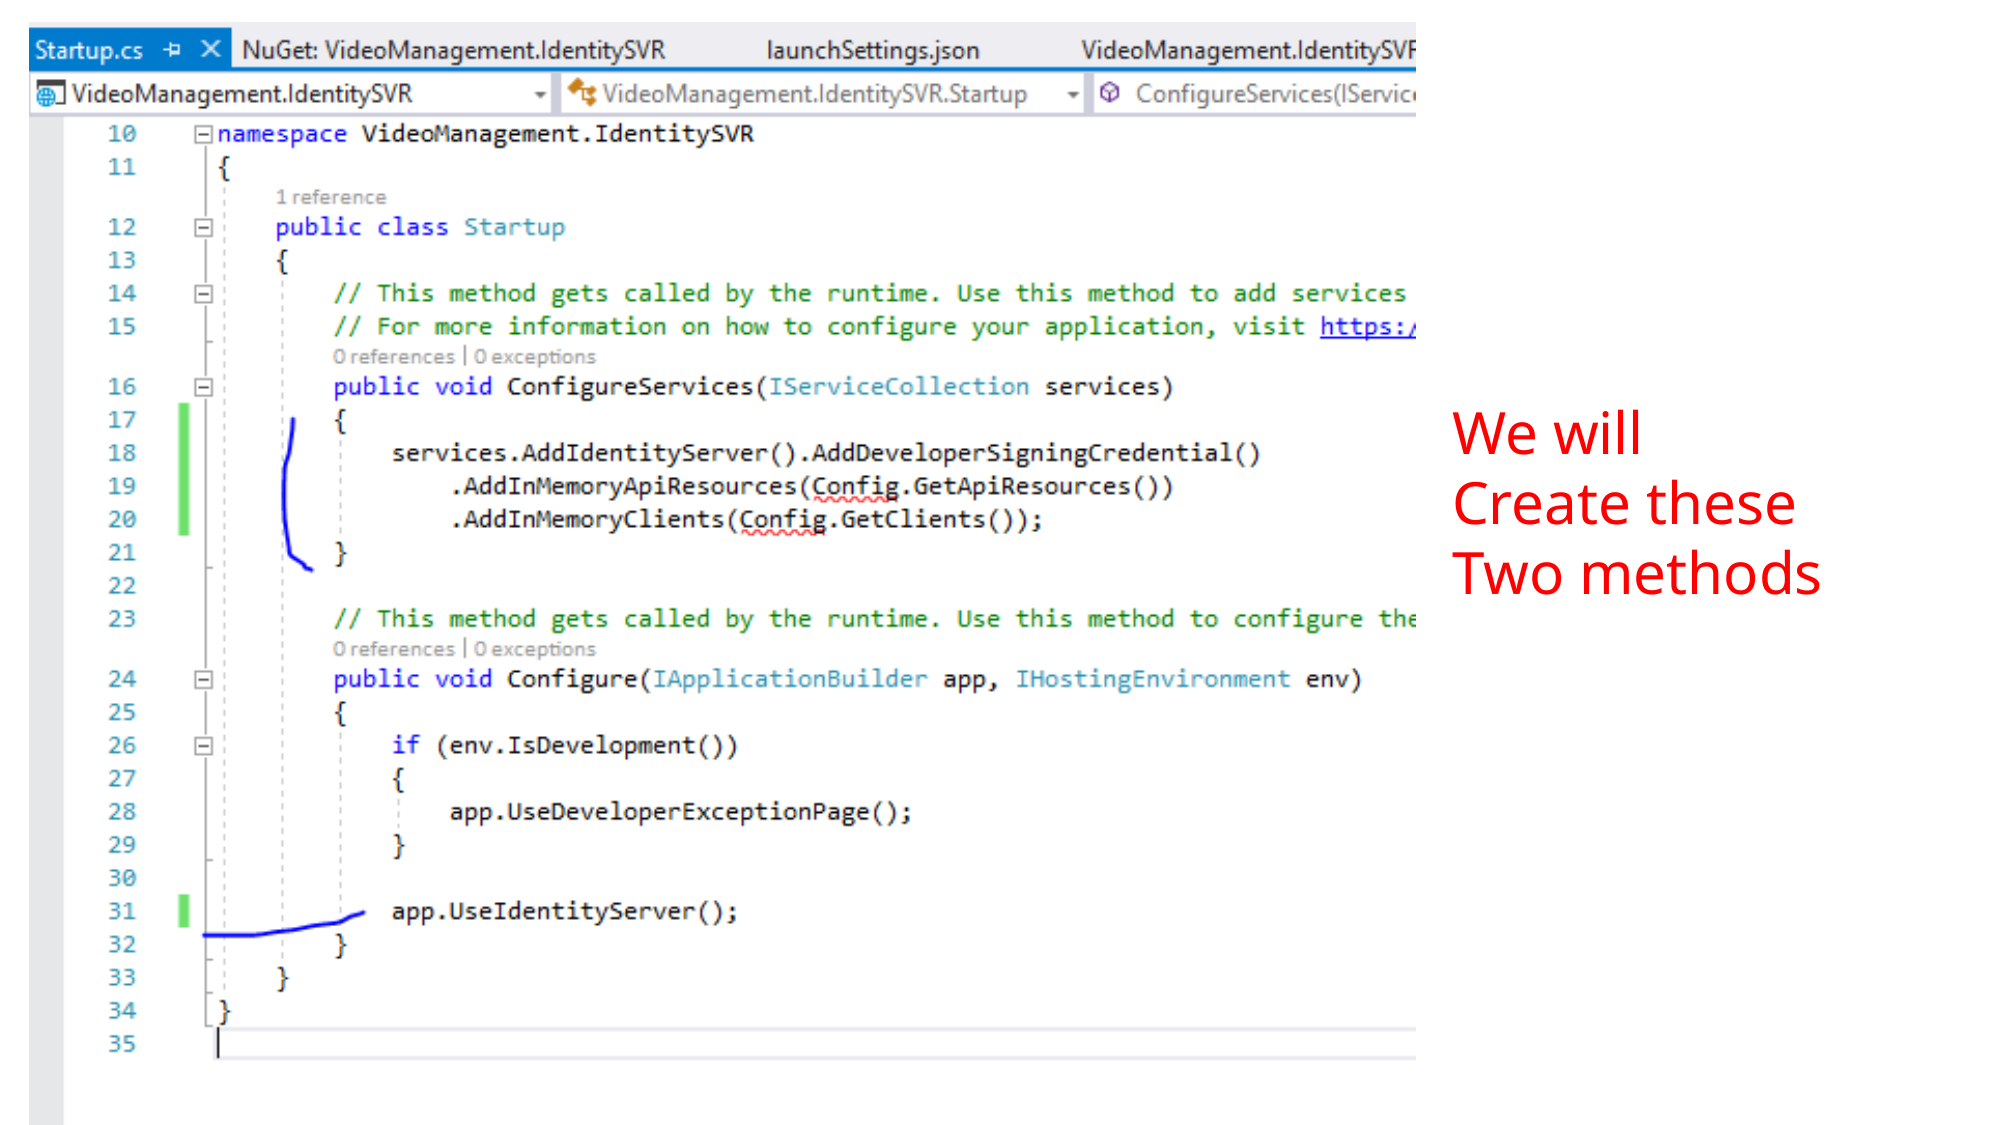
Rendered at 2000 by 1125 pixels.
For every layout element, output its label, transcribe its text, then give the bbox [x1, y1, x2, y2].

text_box We will Create these Two methods [1451, 396, 1823, 677]
picture [28, 22, 1416, 1125]
